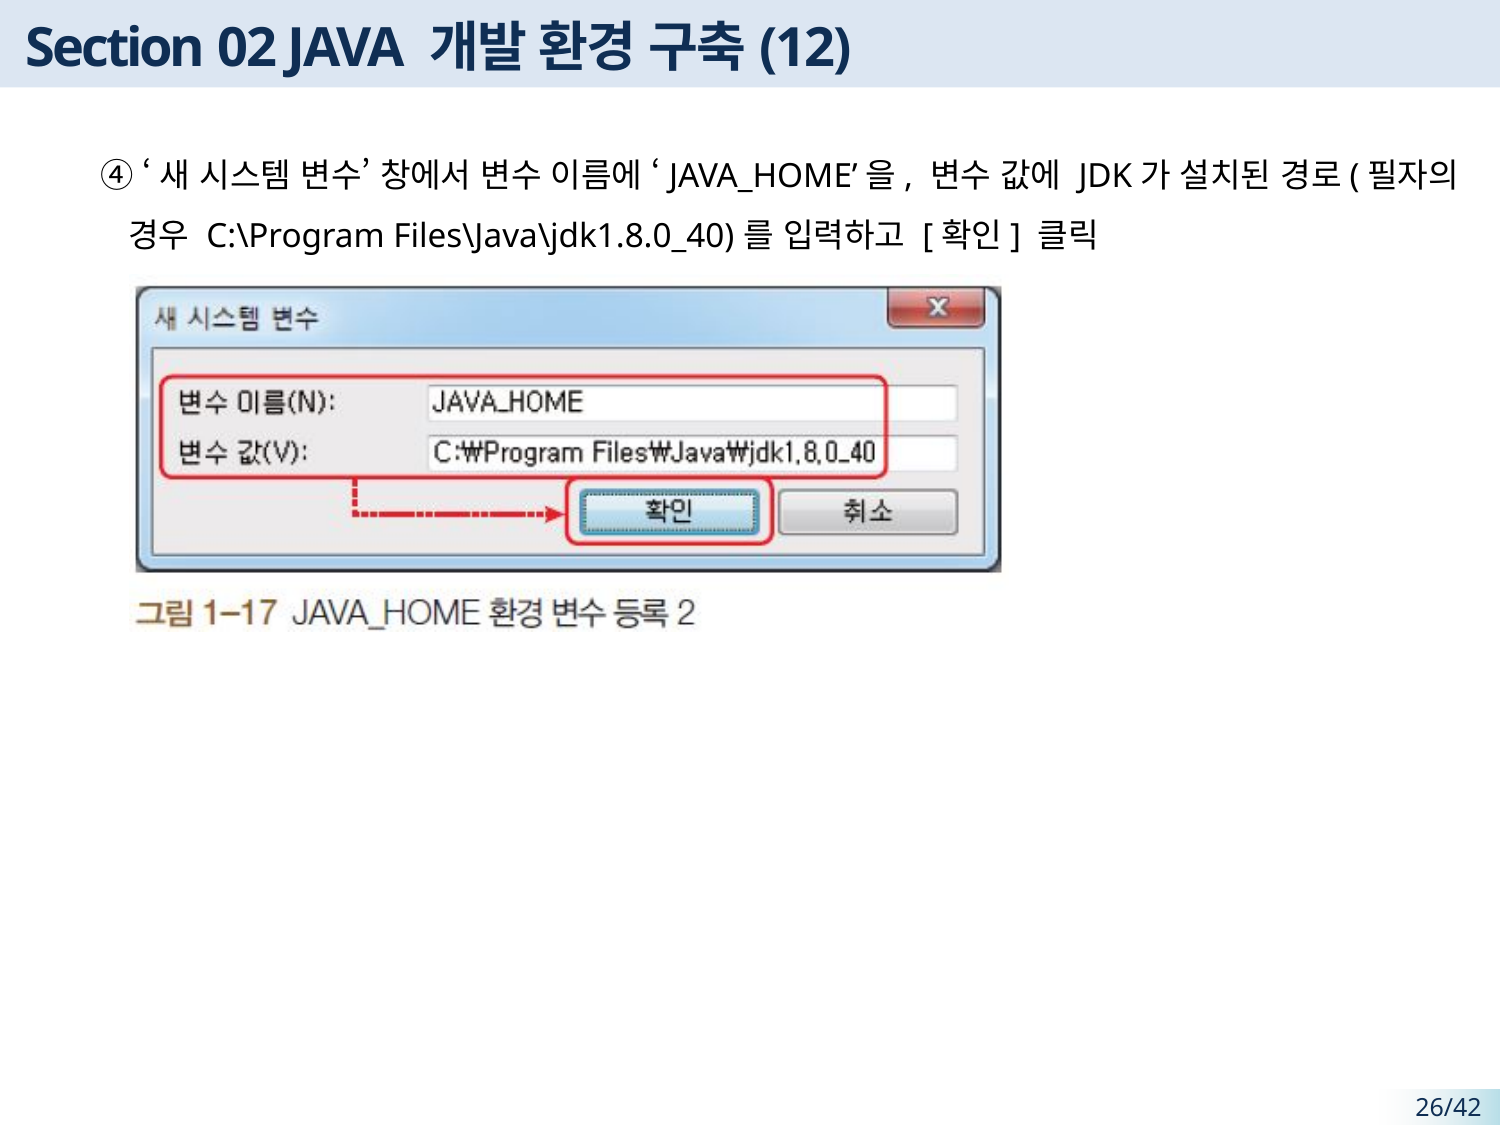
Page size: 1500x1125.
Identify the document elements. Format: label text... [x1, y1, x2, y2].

list ④ ‘새 시스템 변수’ 창에서 변수 이름에 ‘JAVA_HOME’을, 변수 값에 JDK가 설치된 경로(필자의 경우 C:\Program Files\Java\jdk1.8.0_40)를 입력하고 [확인] 클릭 [10, 126, 1481, 1057]
title Section 02 JAVA 개발 환경 구축(12) [10, 5, 1288, 84]
picture [129, 274, 1009, 632]
